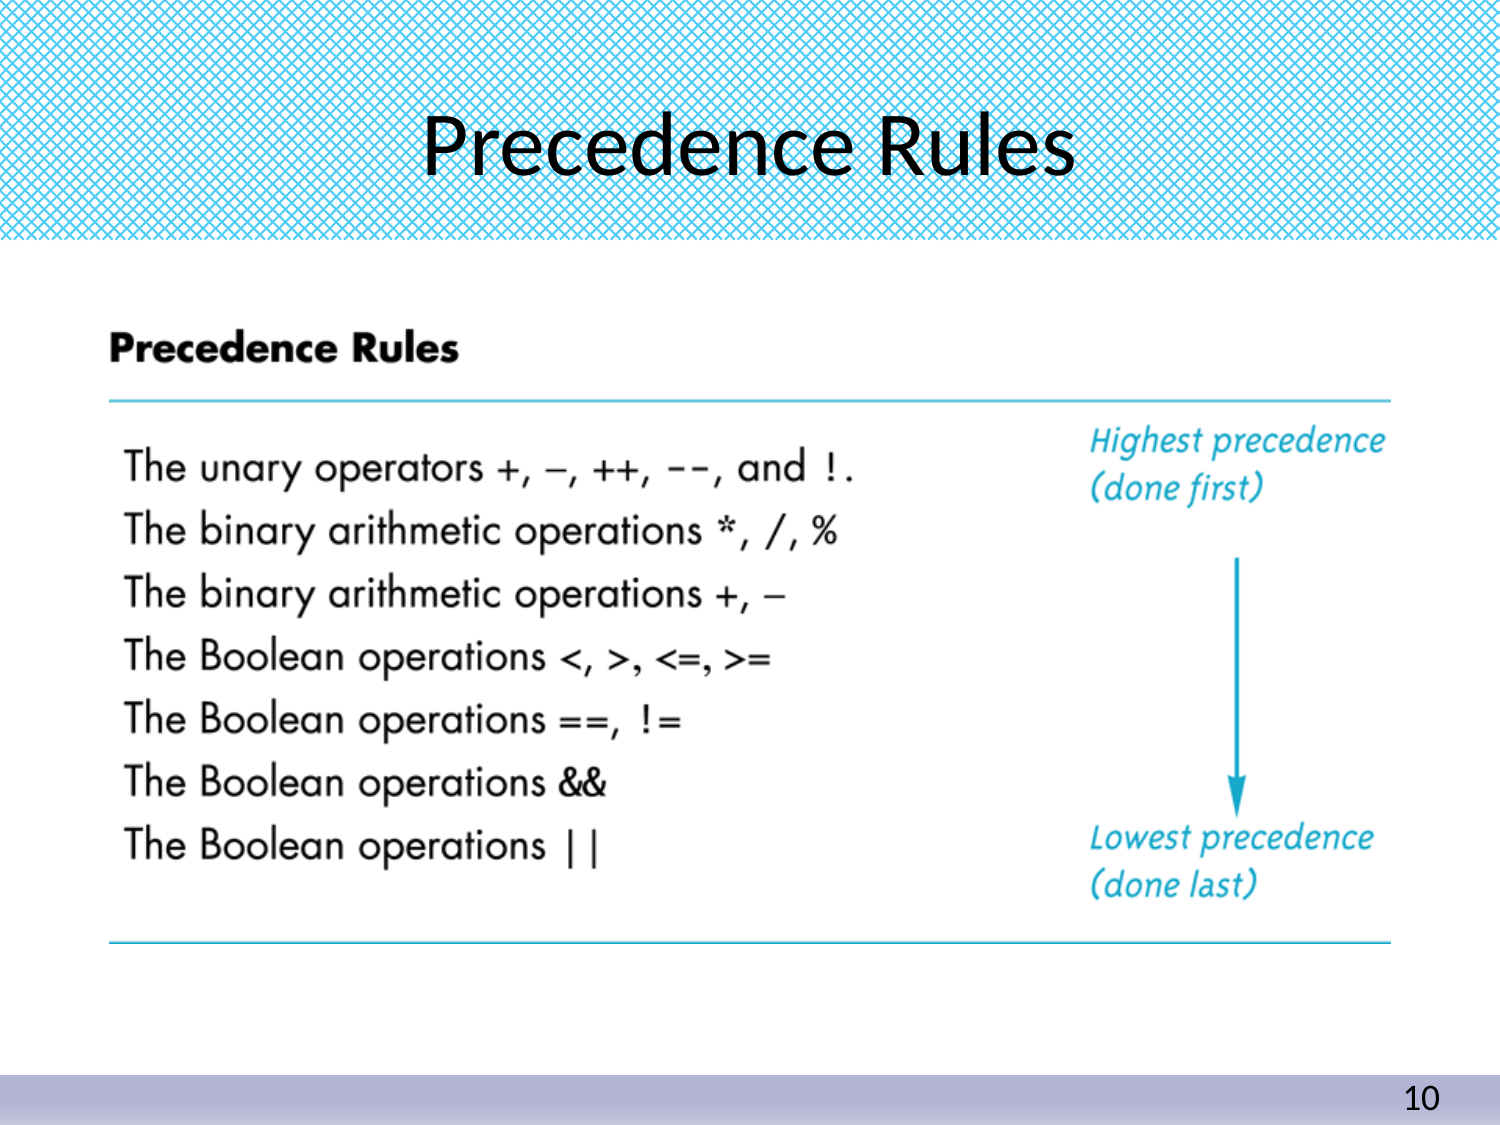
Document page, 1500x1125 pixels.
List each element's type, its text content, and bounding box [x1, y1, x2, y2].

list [109, 323, 1391, 945]
title Precedence Rules [75, 45, 1425, 233]
